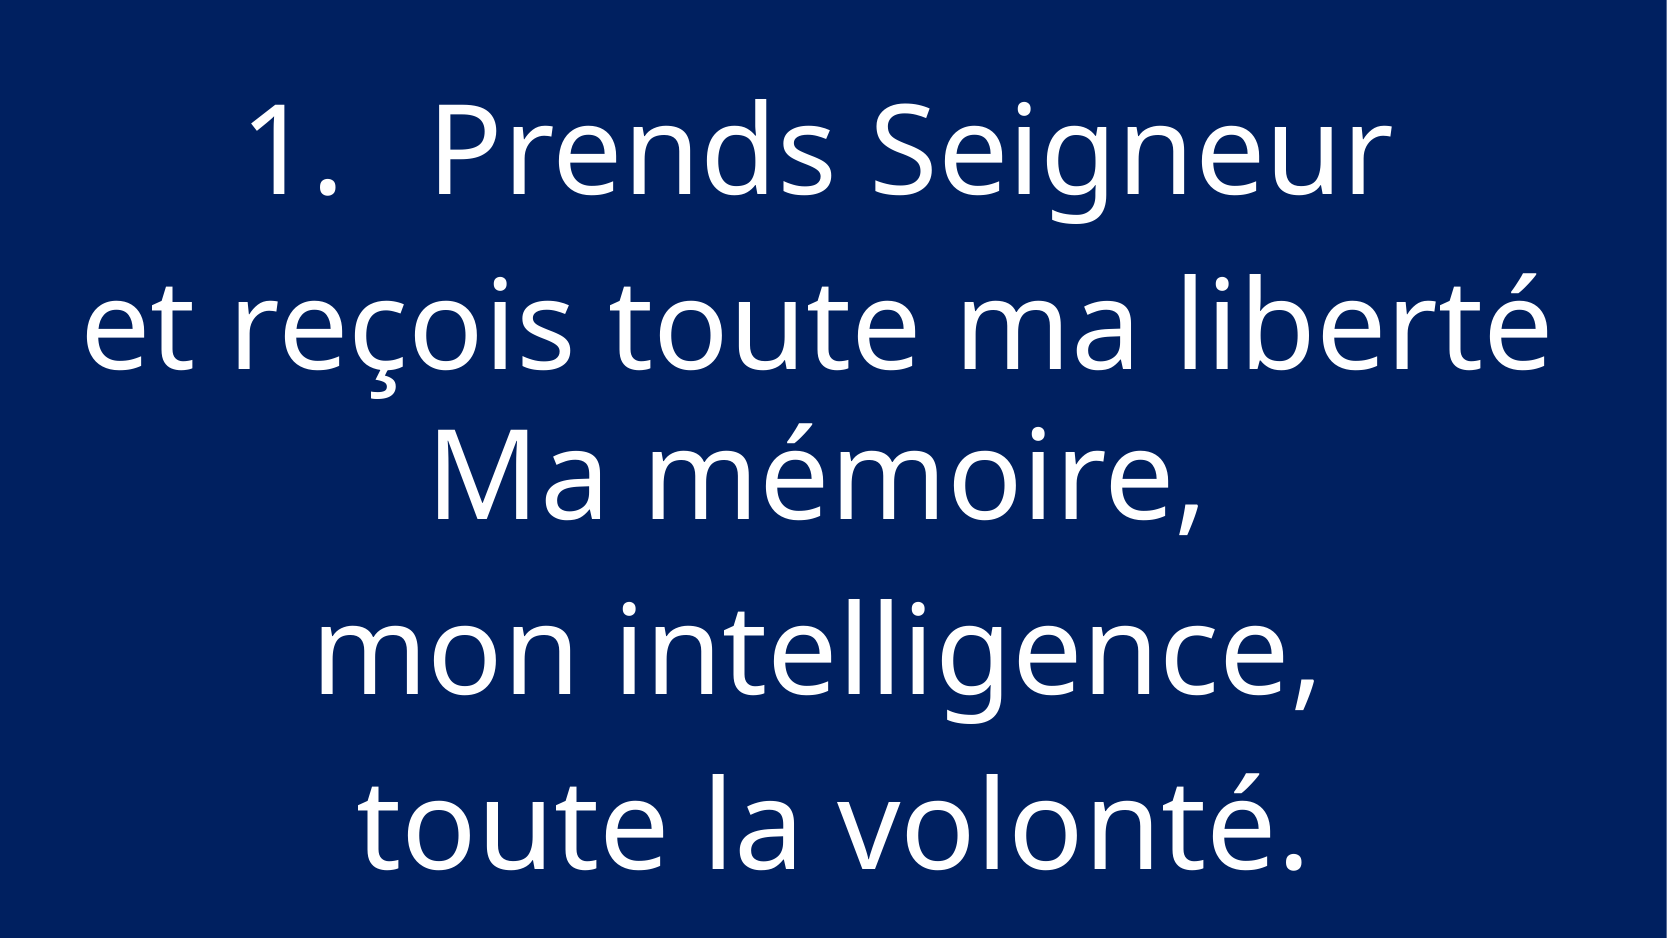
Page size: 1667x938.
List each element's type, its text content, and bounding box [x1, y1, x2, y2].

list Prends Seigneur et reçois toute ma liberté Ma mémoire, mon intelligence, toute la volonté. [0, 0, 1667, 938]
